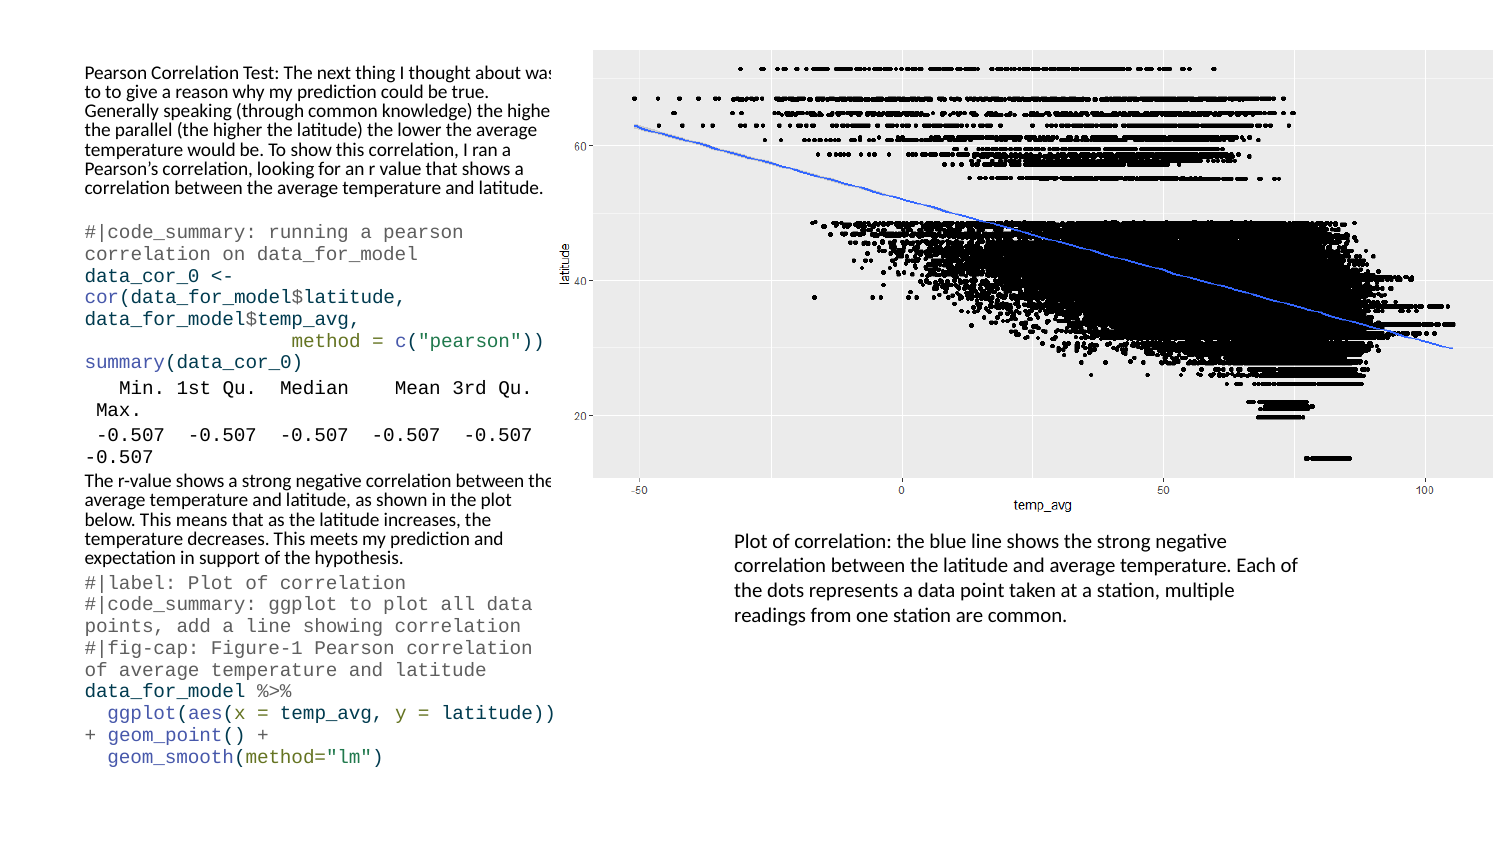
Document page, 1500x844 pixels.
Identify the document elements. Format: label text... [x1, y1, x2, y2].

picture [551, 42, 1500, 518]
list Pearson Correlation Test: The next thing I thought about was to to give a reason why my prediction could be true. Generally speaking (through common knowledge) the higher the parallel (the higher the latitude) the lower the average temperature would be. To show this correlation, I ran a Pearson’s correlation, looking for an r value that shows a correlation between the average temperature and latitude. #|code_summary: running a pearson correlation on data_for_model data_cor_0 <- cor(data_for_model$latitude, data_for_model$temp_avg, method = c("pearson")) summary(data_cor_0) Min. 1st Qu. Median Mean 3rd Qu. Max. -0.507 -0.507 -0.507 -0.507 -0.507 -0.507 The r-value shows a strong negative correlation between the average temperature and latitude, as shown in the plot below. This means that as the latitude increases, the temperature decreases. This meets my prediction and expectation in support of the hypothesis. #|label: Plot of correlation #|code_summary: ggplot to plot all data points, add a line showing correlation #|fig-cap: Figure-1 Pearson correlation of average temperature and latitude data_for_model %>% ggplot(aes(x = temp_avg, y = latitude)) + geom_point() + geom_smooth(method="lm") [69, 57, 580, 801]
text_box Plot of correlation: the blue line shows the strong negative correlation between the latitude and average temperature. Each of the dots represents a data point taken at a station, multiple readings from one station are common. [719, 526, 1323, 635]
